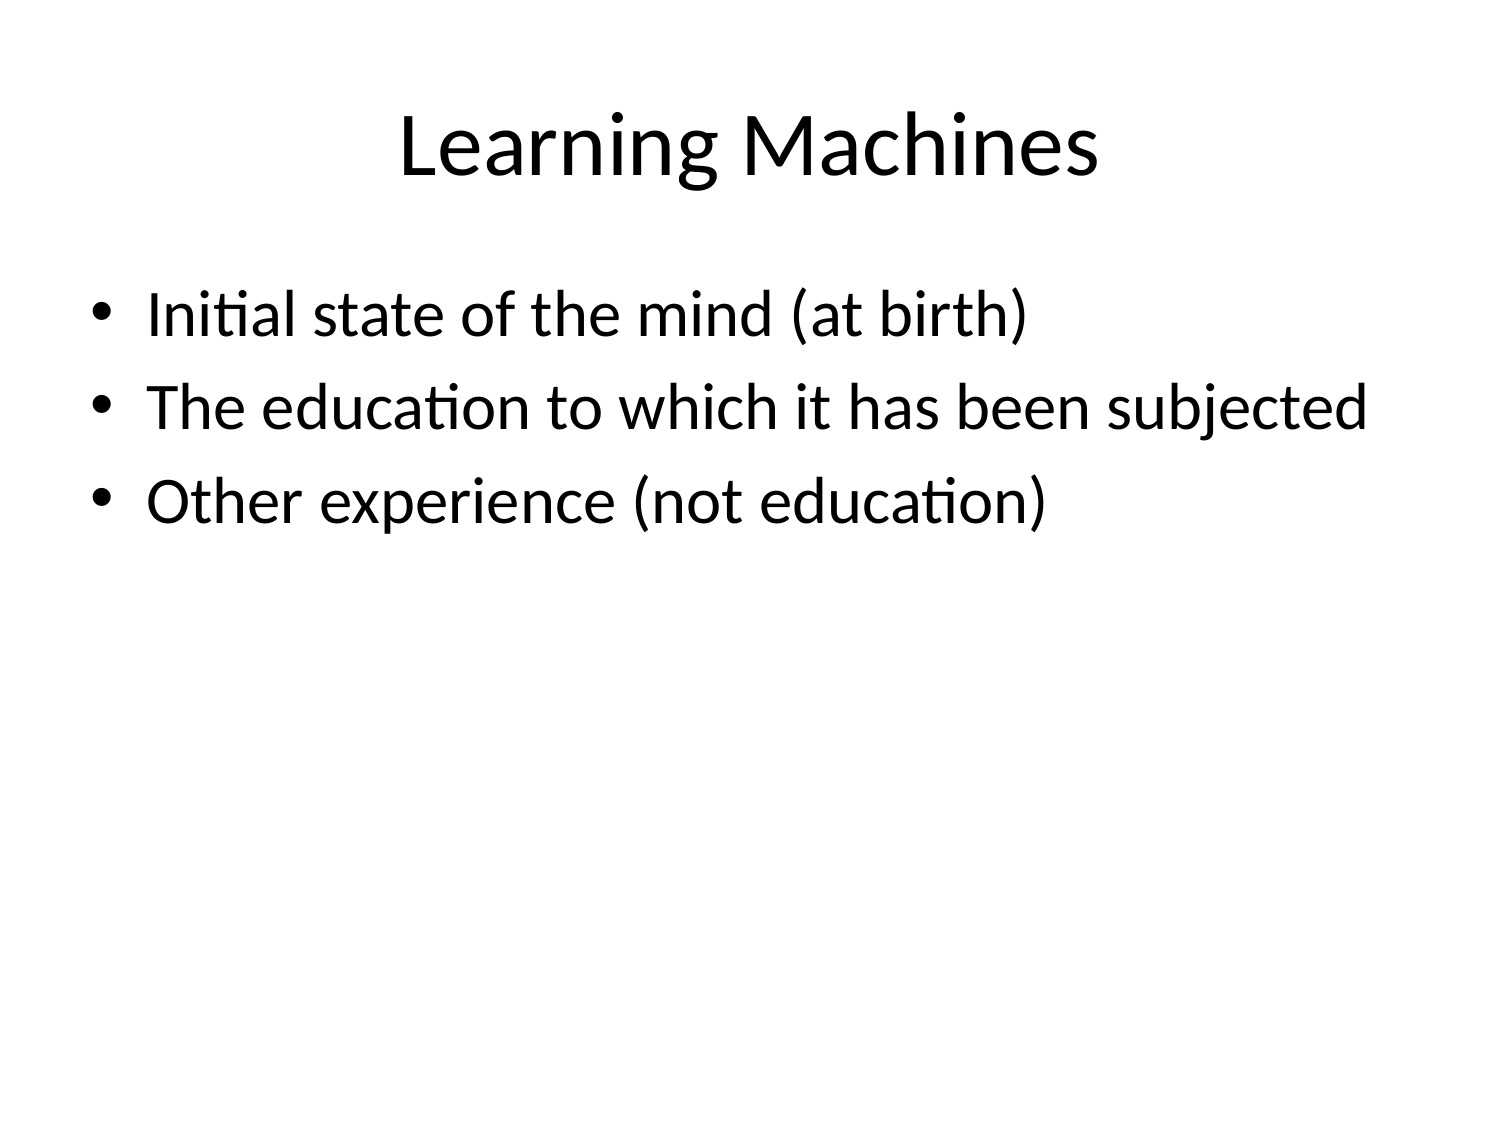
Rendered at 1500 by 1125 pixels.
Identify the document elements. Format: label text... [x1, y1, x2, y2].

title Learning Machines [75, 45, 1425, 233]
list Initial state of the mind (at birth) The education to which it has been subjected Other experience (not education) [75, 262, 1425, 1005]
